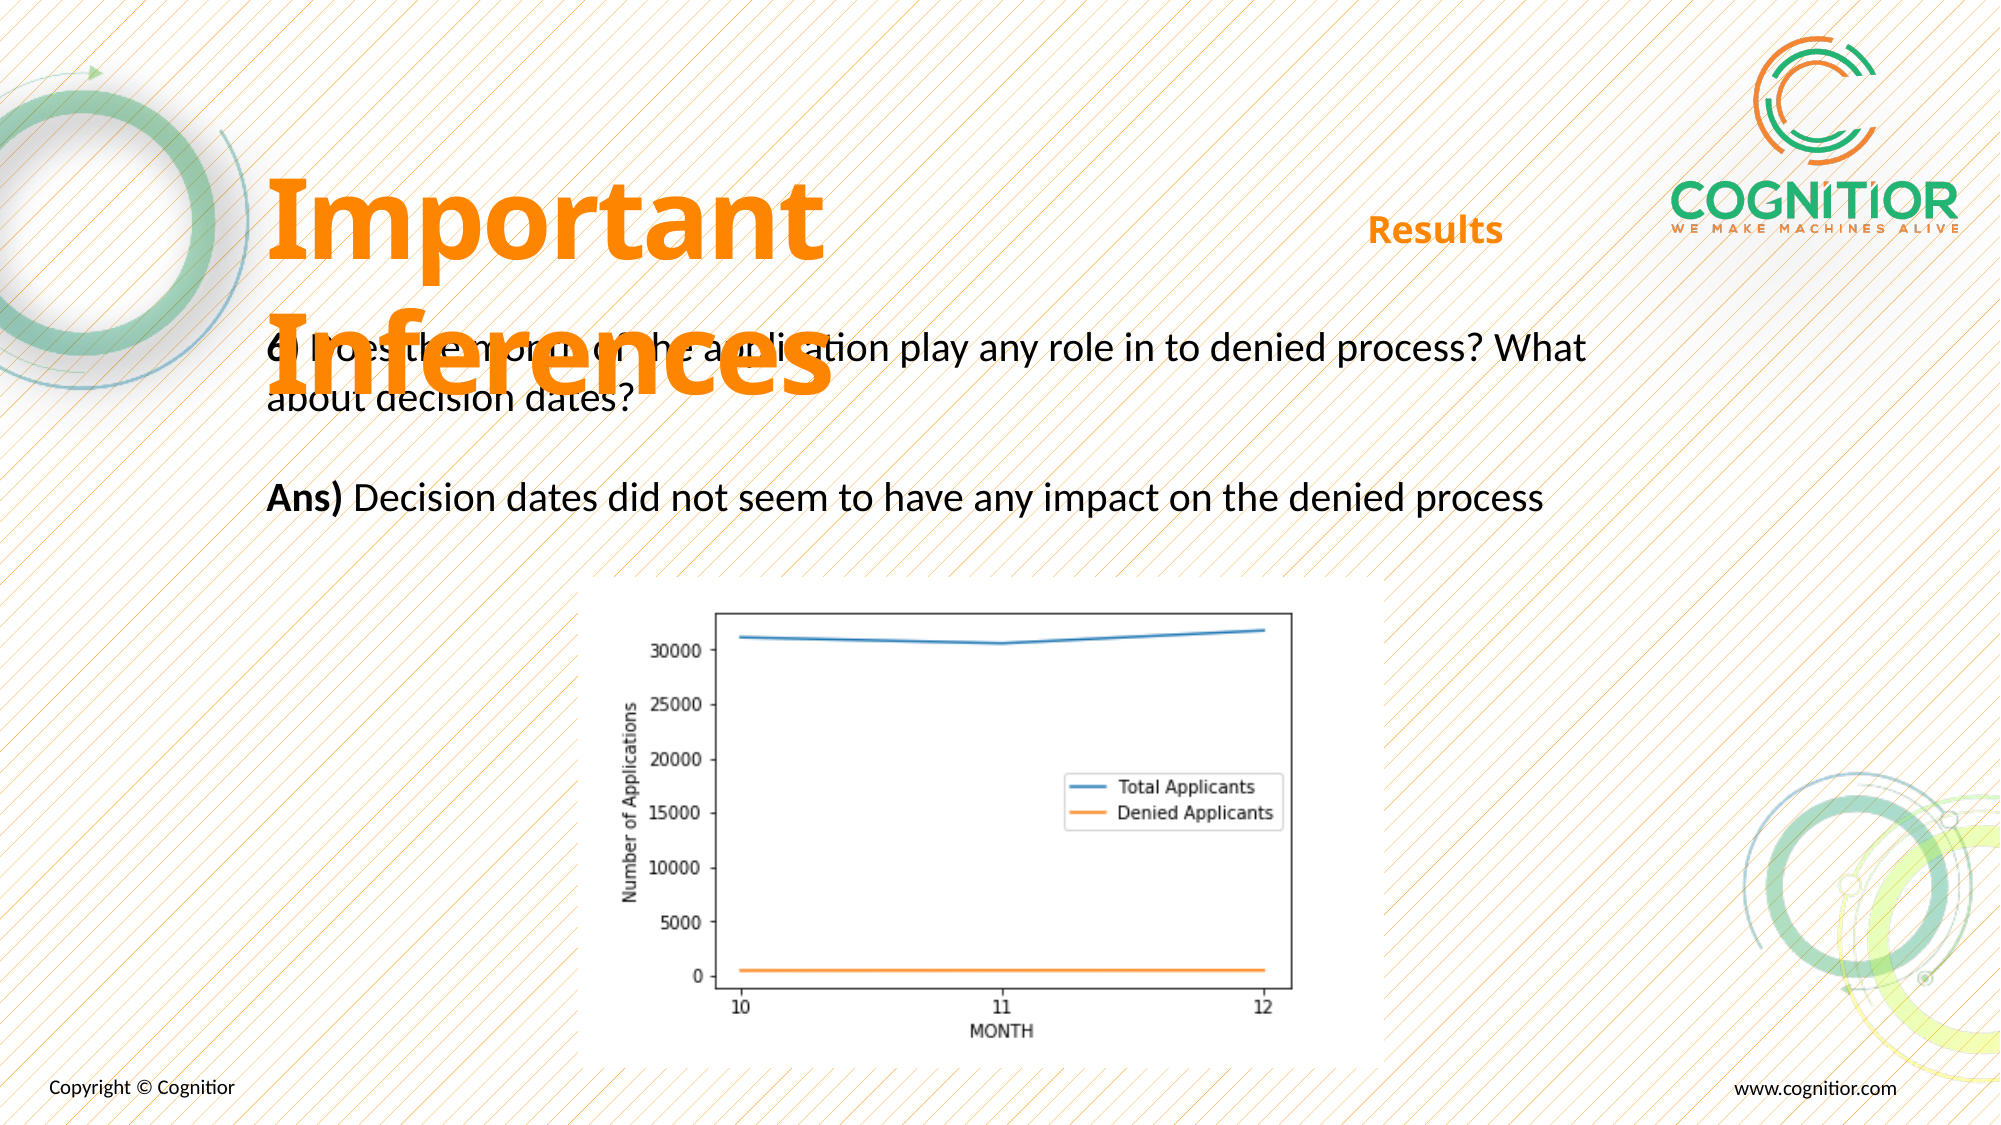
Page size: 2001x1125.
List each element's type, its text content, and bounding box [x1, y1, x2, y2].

picture [1716, 765, 2000, 1091]
text_box Copyright © Cognitior [34, 1066, 251, 1106]
picture [577, 576, 1385, 1069]
text_box 6) Does the month of the application play any role in to denied process? What about decision dates? Ans) Decision dates did not seem to have any impact on the denied process [251, 312, 1684, 527]
text_box Important Inferences [251, 139, 1385, 425]
picture [0, 30, 288, 401]
text_box www.cognitior.com [1719, 1067, 1913, 1108]
picture [1639, 0, 1993, 313]
text_box Results [1352, 198, 1519, 259]
